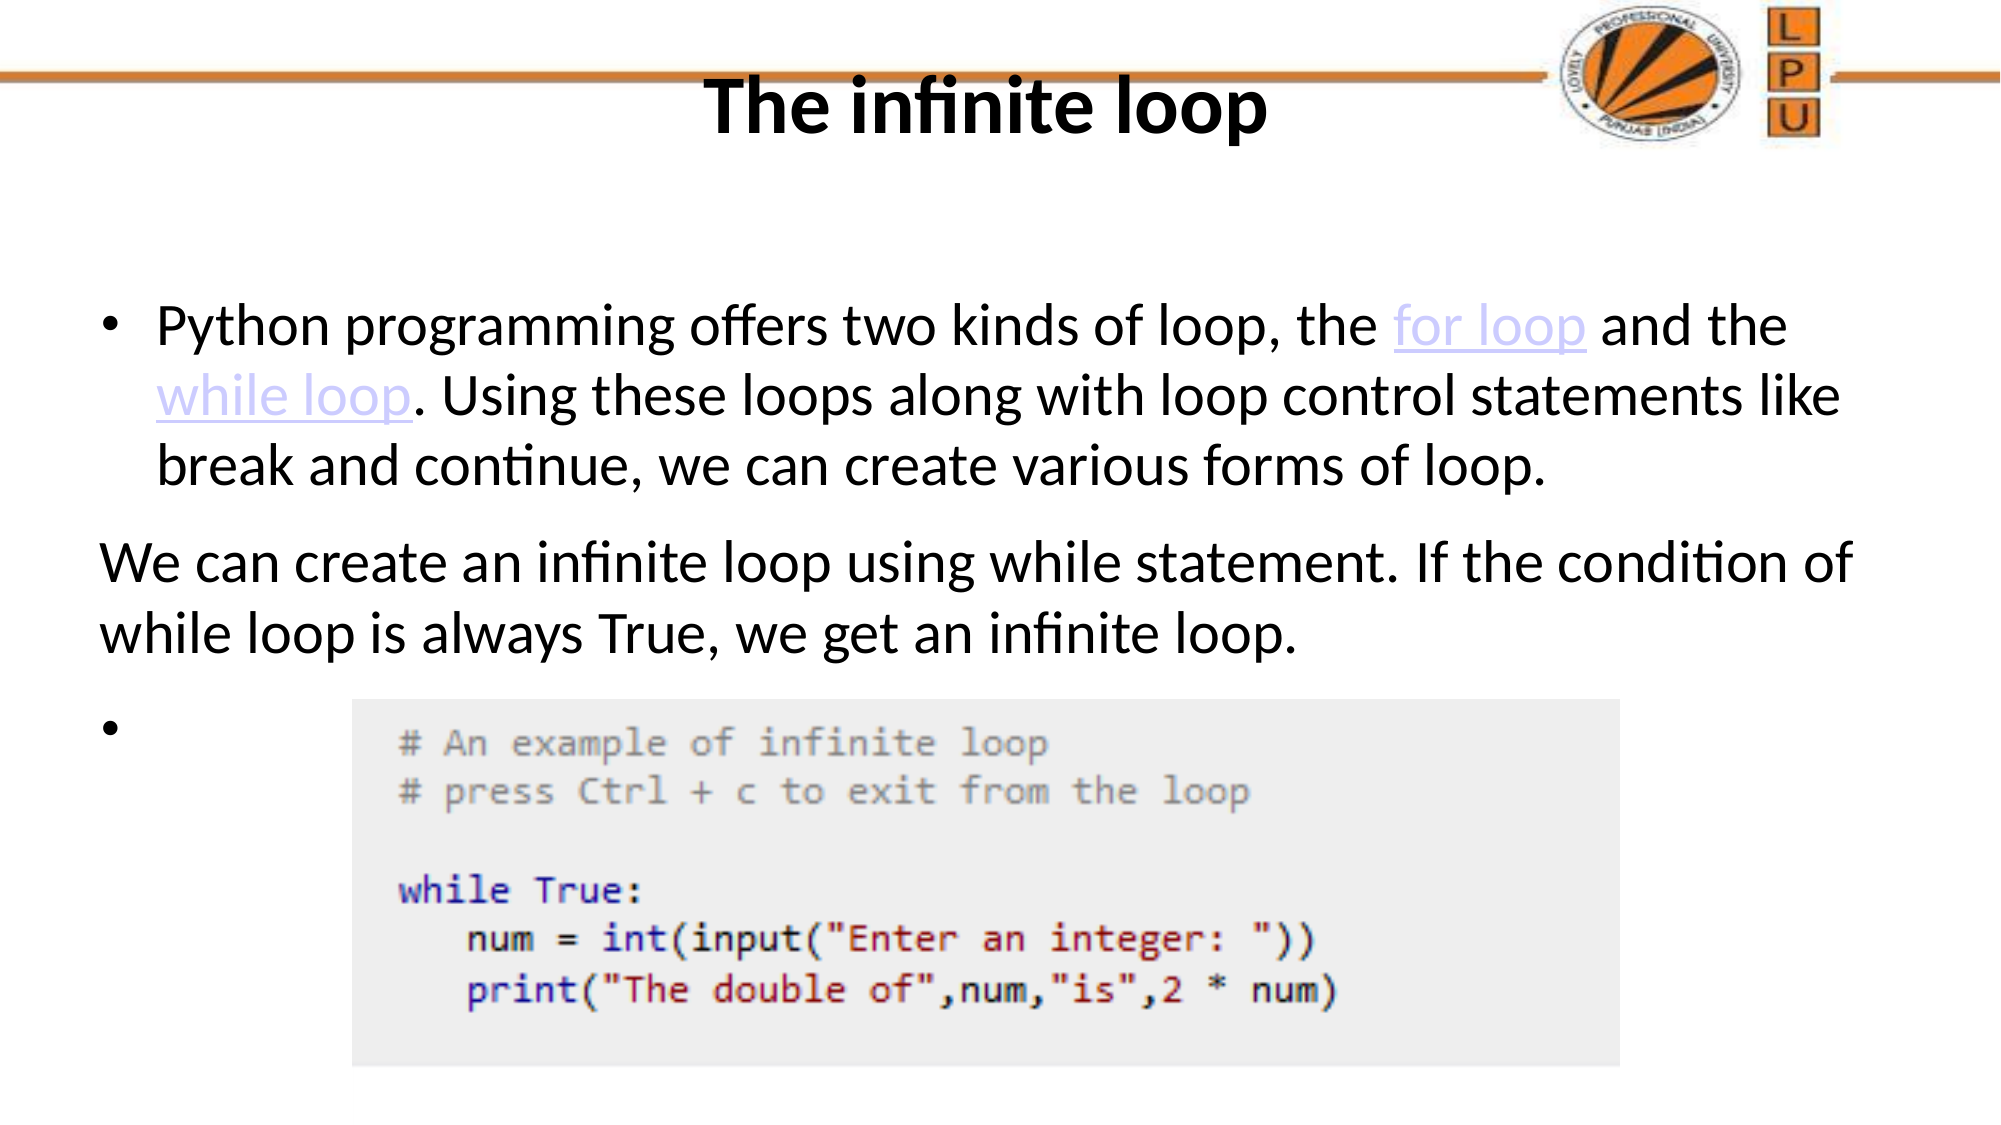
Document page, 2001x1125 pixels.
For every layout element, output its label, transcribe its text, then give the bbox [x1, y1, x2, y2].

title The infinite loop [99, 93, 1873, 215]
list Python programming offers two kinds of loop, the for loop and the while loop. Using these loops along with loop control statements like break and continue, we can create various forms of loop. We can create an infinite loop using while statement. If the condition of while loop is always True, we get an infinite loop. [99, 263, 1873, 986]
picture [0, 0, 2001, 1125]
